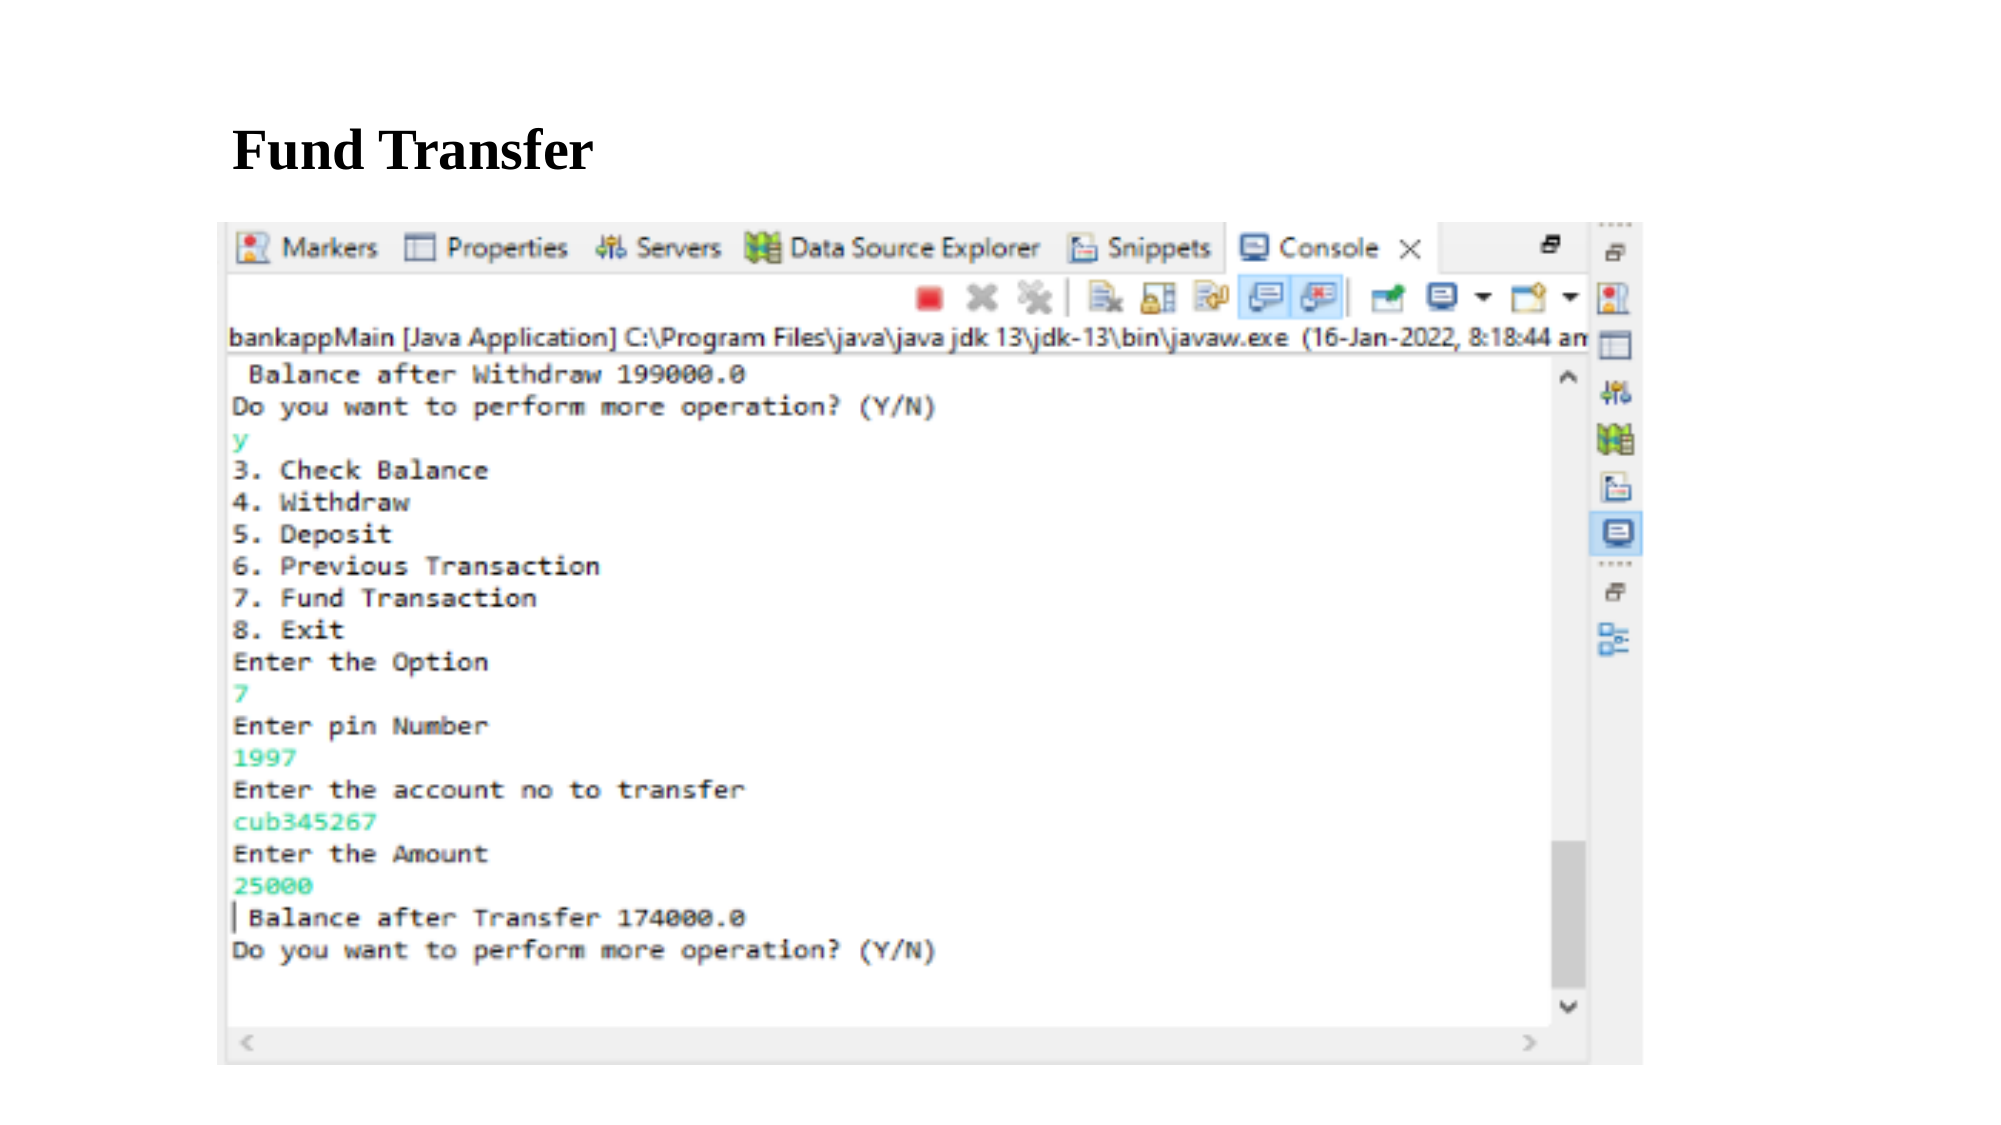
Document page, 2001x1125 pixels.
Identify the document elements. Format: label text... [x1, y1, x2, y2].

text_box Fund Transfer [217, 104, 1544, 189]
picture [217, 222, 1658, 1065]
